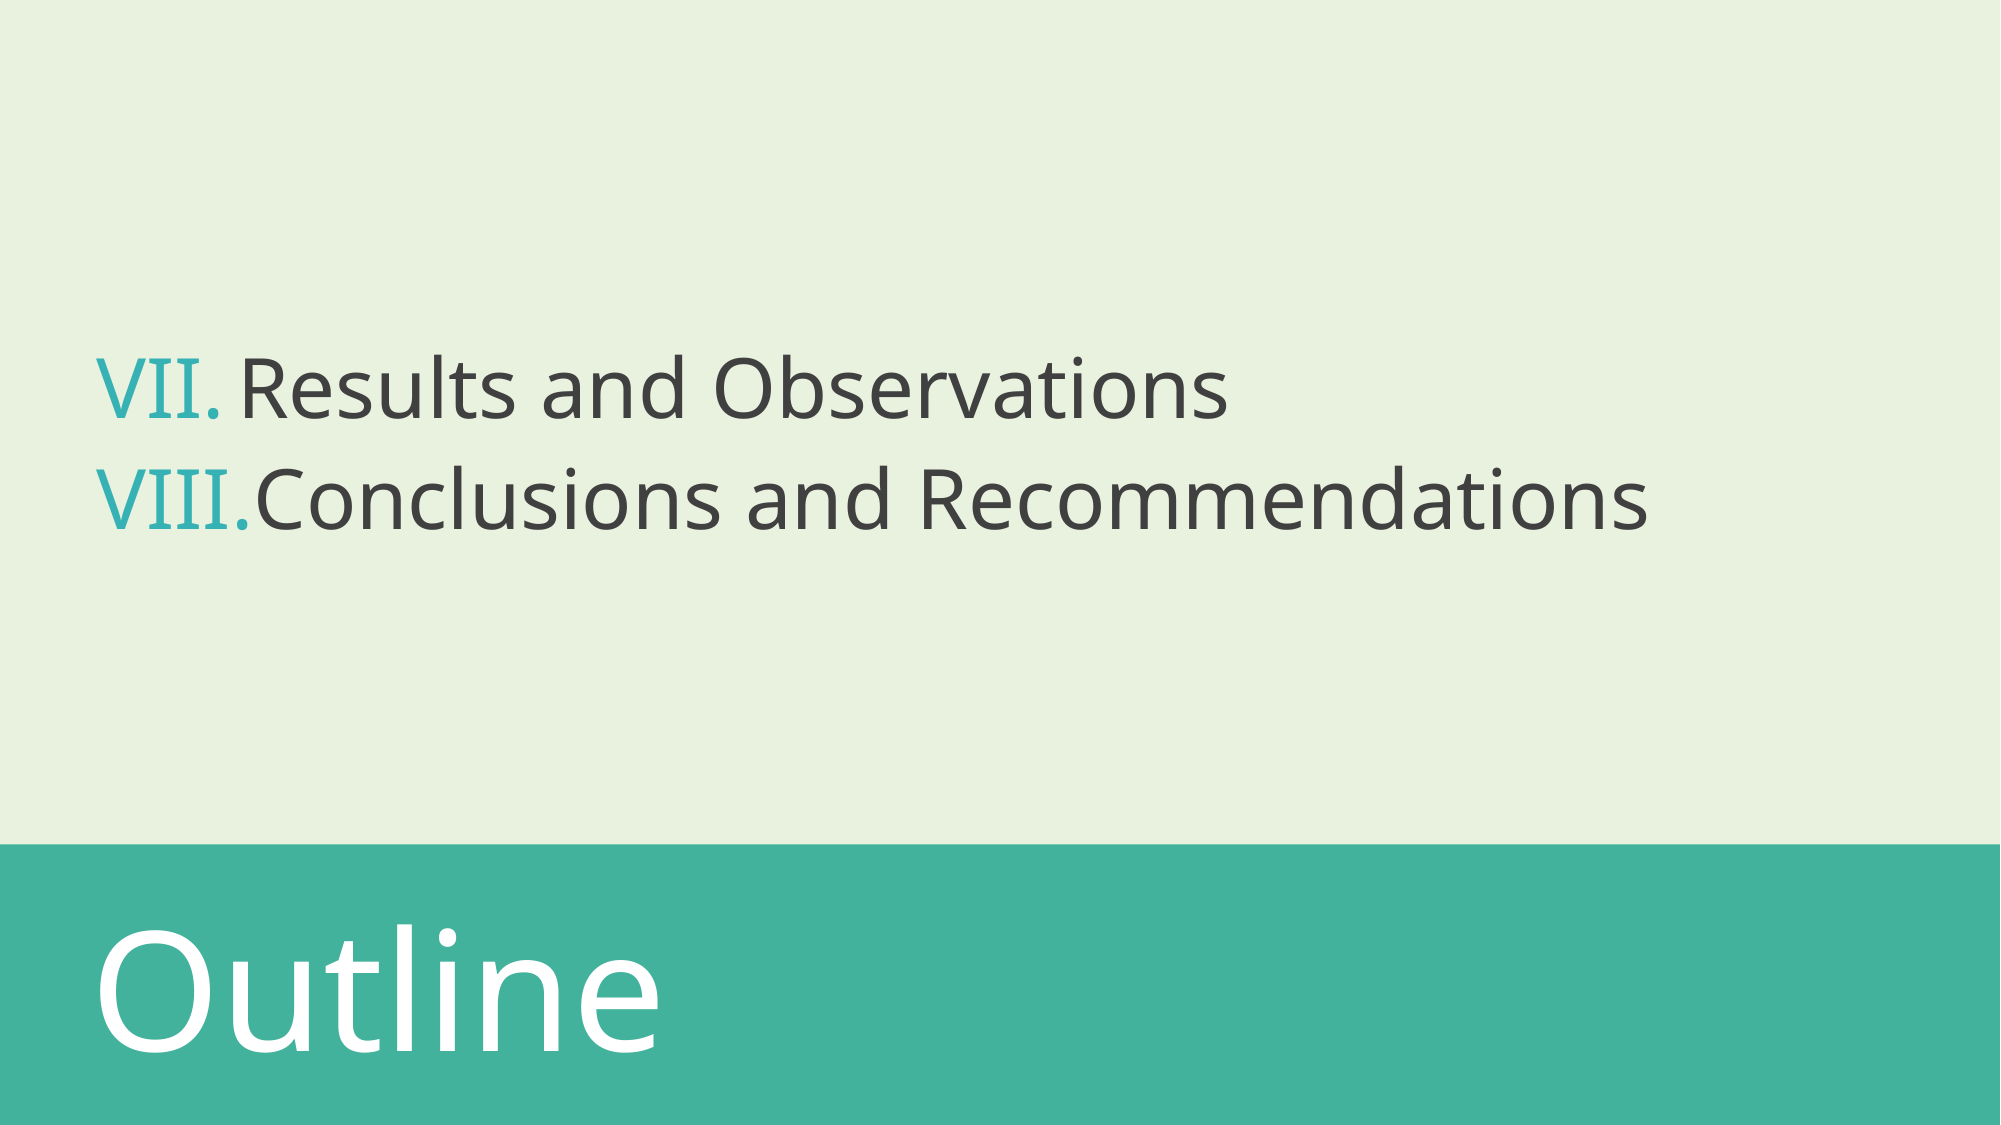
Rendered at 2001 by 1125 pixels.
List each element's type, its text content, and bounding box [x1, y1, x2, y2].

list Results and Observations Conclusions and Recommendations [81, 339, 1807, 784]
text_box Outline [0, 843, 2000, 1125]
